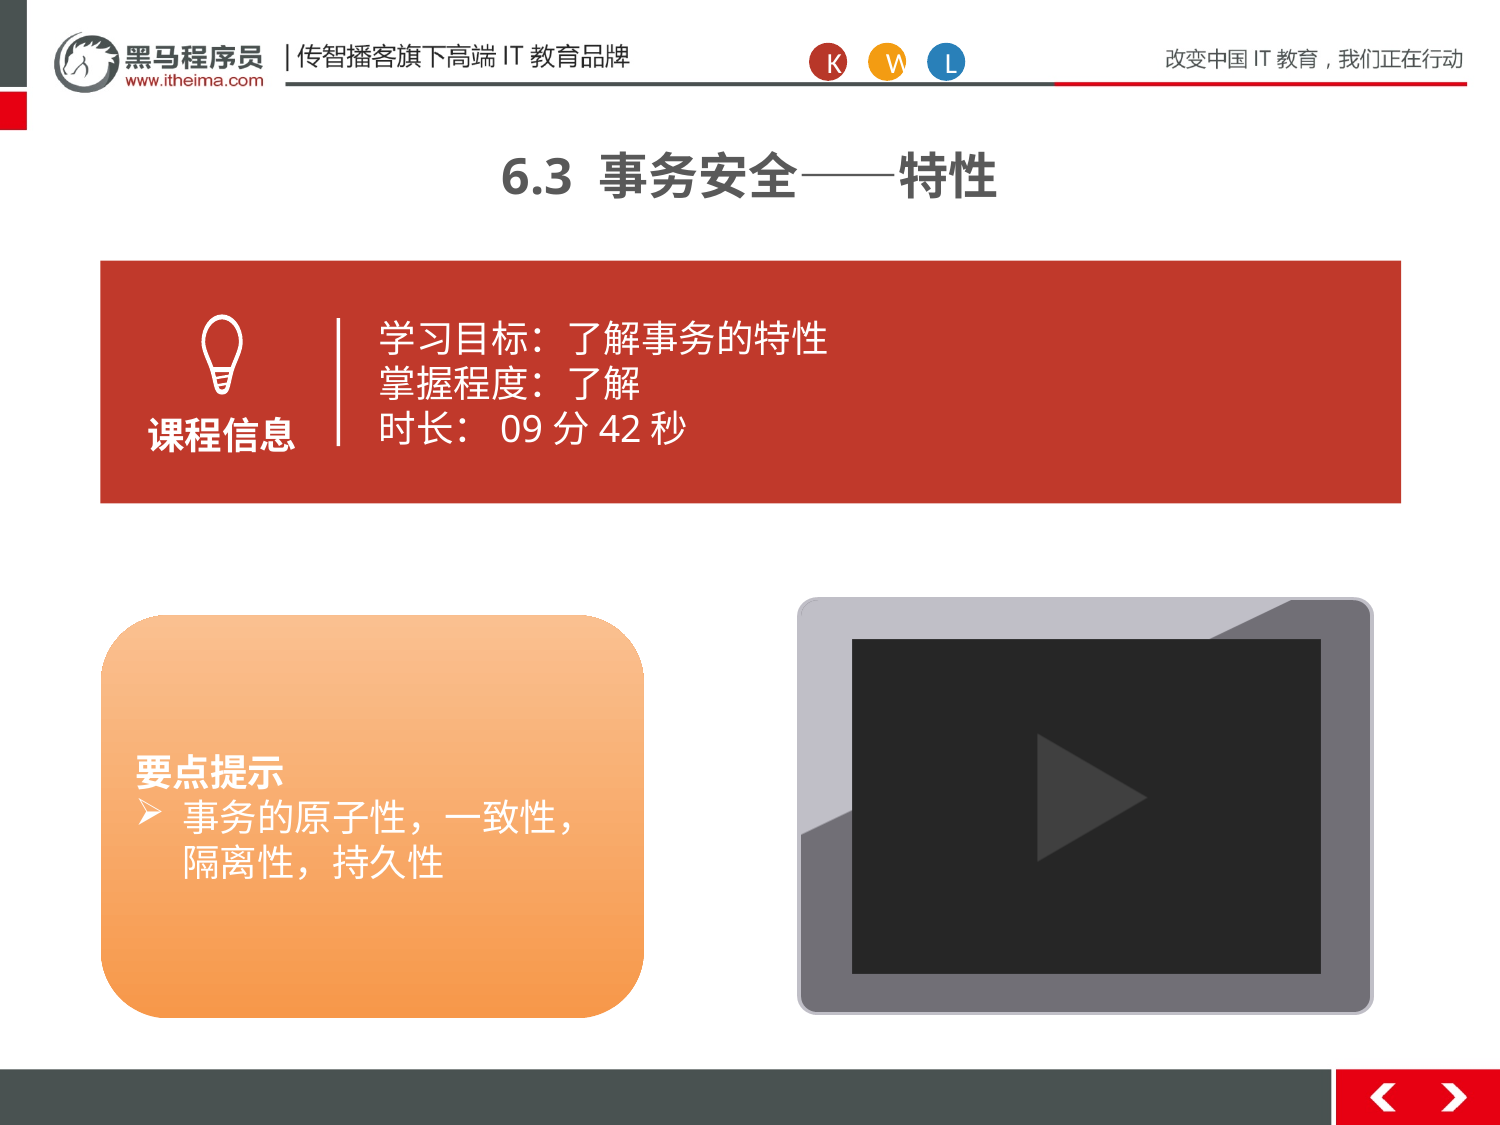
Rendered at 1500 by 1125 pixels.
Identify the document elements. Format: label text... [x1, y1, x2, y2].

text_box 要点提示 事务的原子性，一致性，隔离性，持久性 [100, 615, 644, 1019]
picture [0, 209, 1500, 1125]
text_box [130, 314, 314, 466]
text_box W [866, 40, 909, 83]
text_box [335, 316, 342, 448]
text_box L [925, 40, 968, 83]
text_box 学习目标：了解事务的特性 掌握程度：了解 时长：09分42秒 [364, 307, 1317, 458]
text_box K [806, 40, 850, 83]
picture [0, 0, 1500, 137]
text_box [98, 258, 1403, 505]
text_box 6.3 事务安全——特性 [0, 137, 1500, 209]
